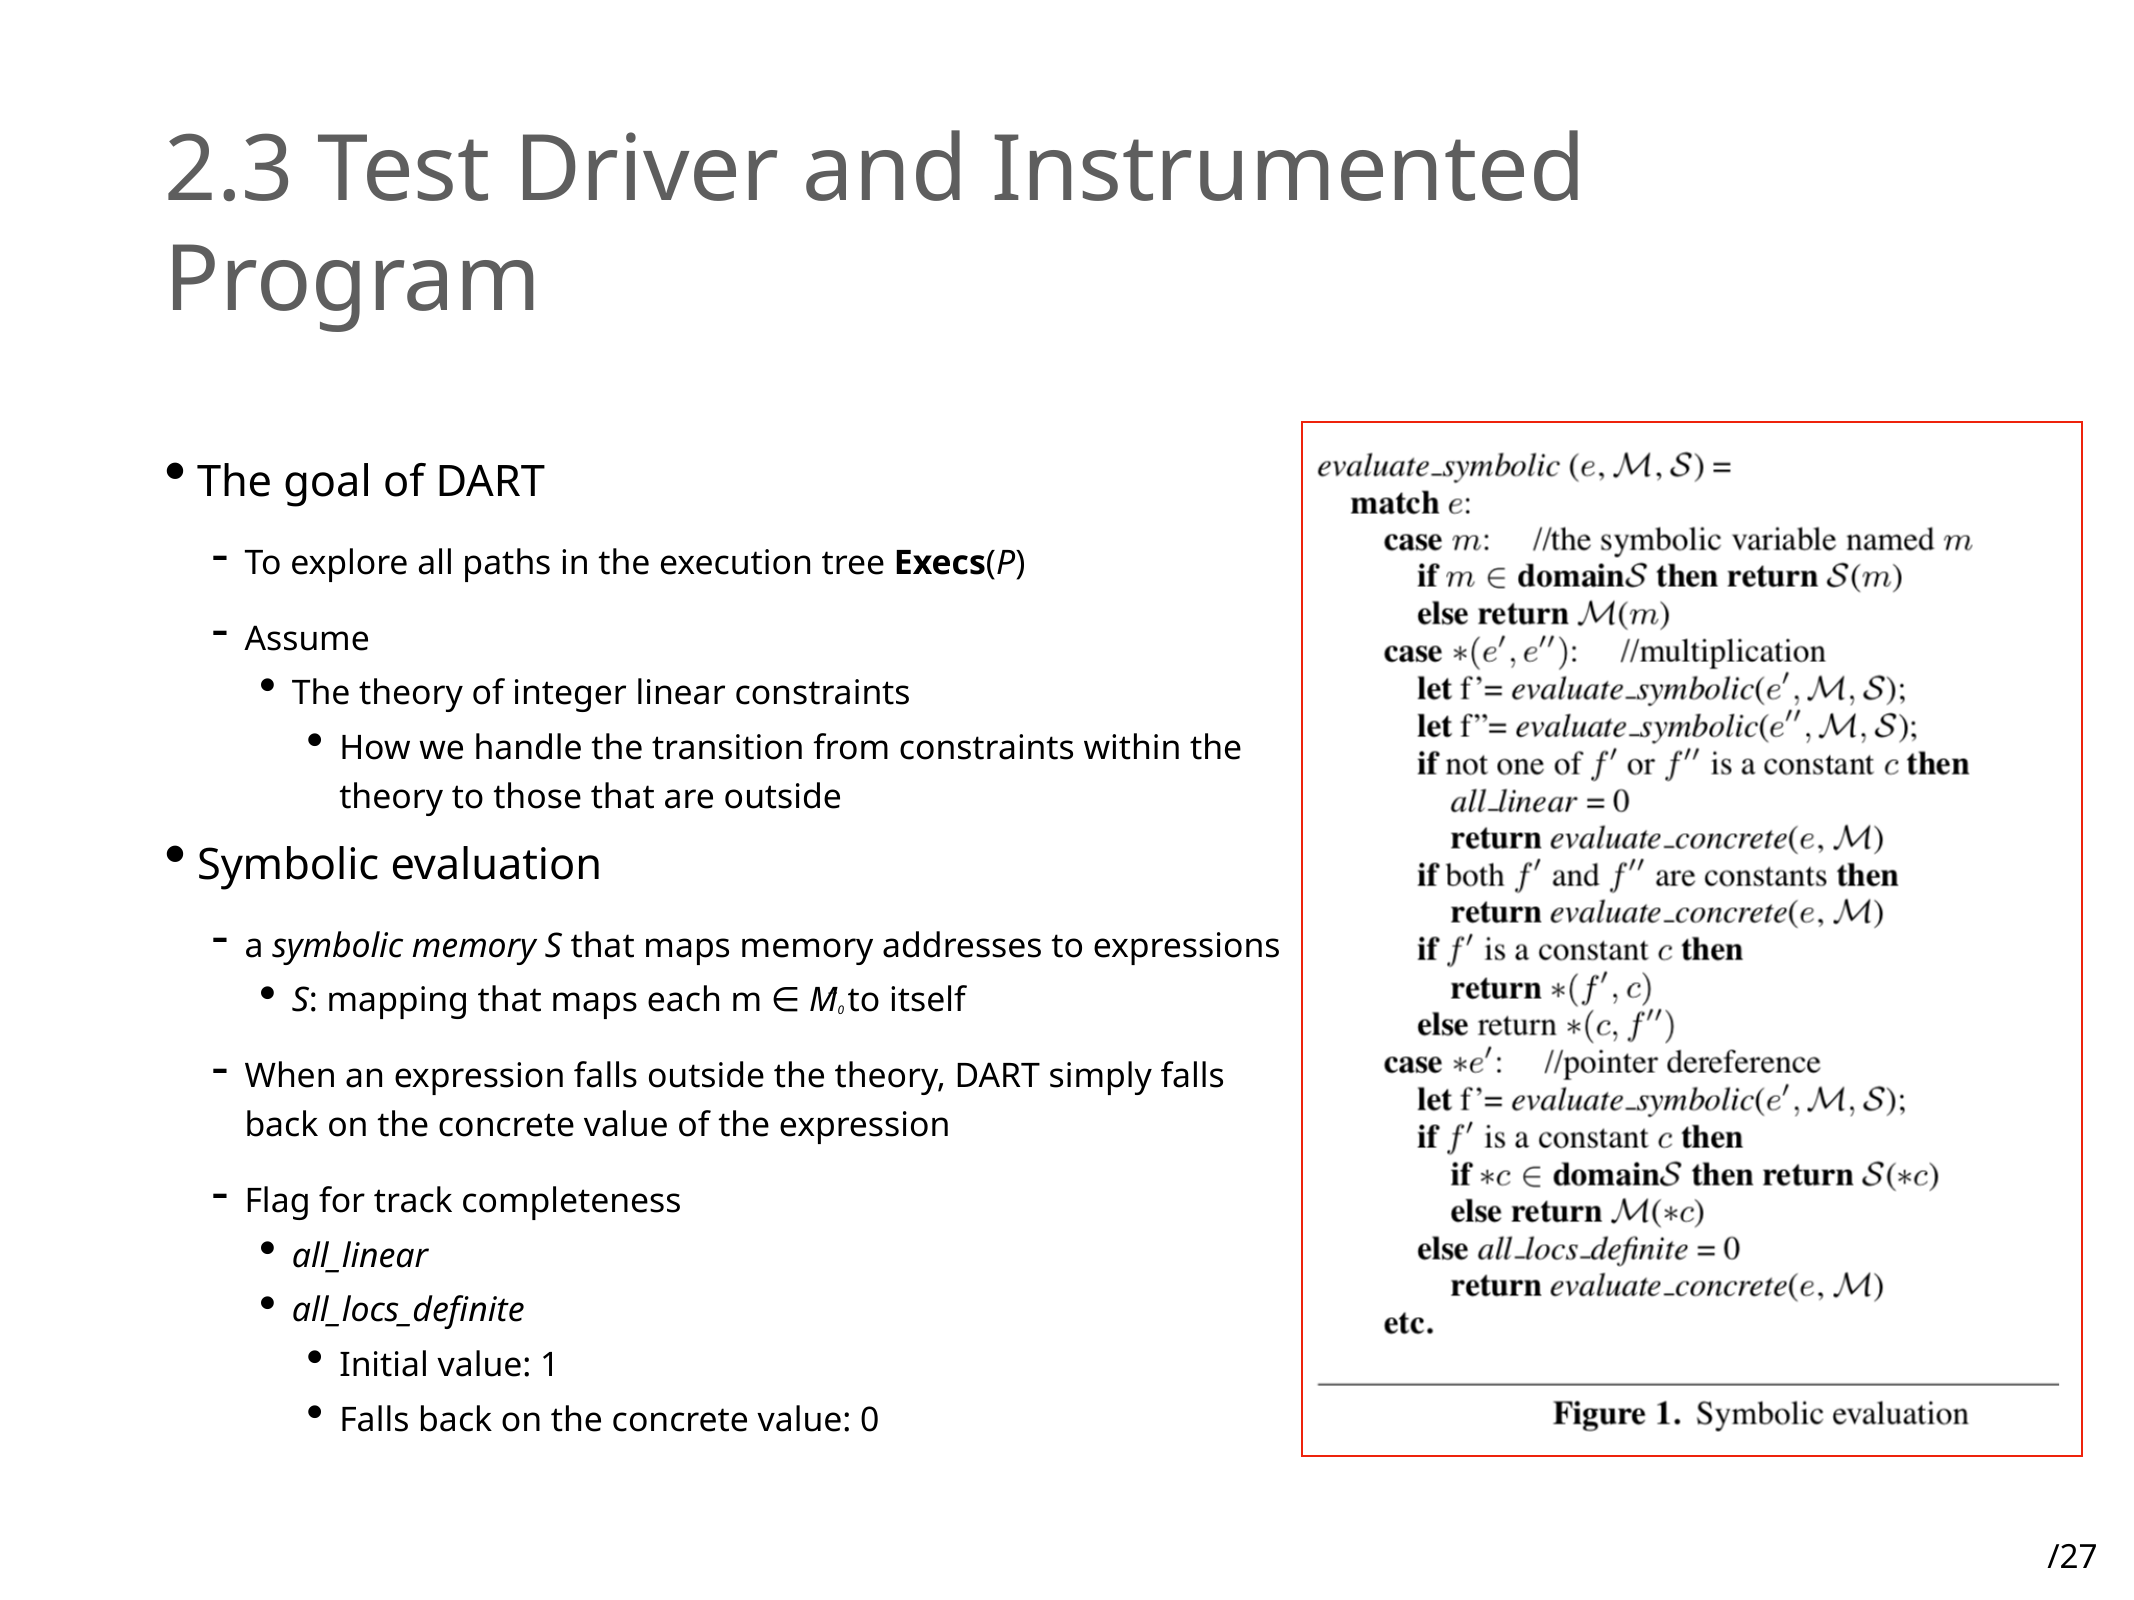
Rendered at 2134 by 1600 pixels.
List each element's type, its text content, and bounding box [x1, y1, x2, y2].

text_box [1301, 421, 2083, 1457]
title 2.3 Test Driver and Instrumented Program [155, 41, 1978, 397]
list The goal of DART To explore all paths in the execution tree Execs(P) Assume The theory of integer linear constraints How we handle the transition from constraints within the theory to those that are outside Symbolic evaluation a symbolic memory S that maps memory addresses to expressions S: mapping that maps each m ∈ M⃗0 to itself When an expression falls outside the theory, DART simply falls back on the concrete value of the expression Flag for track completeness all_linear all_locs_definite Initial value: 1 Falls back on the concrete value: 0 [155, 424, 1299, 1457]
slide_number [2000, 1526, 2057, 1582]
